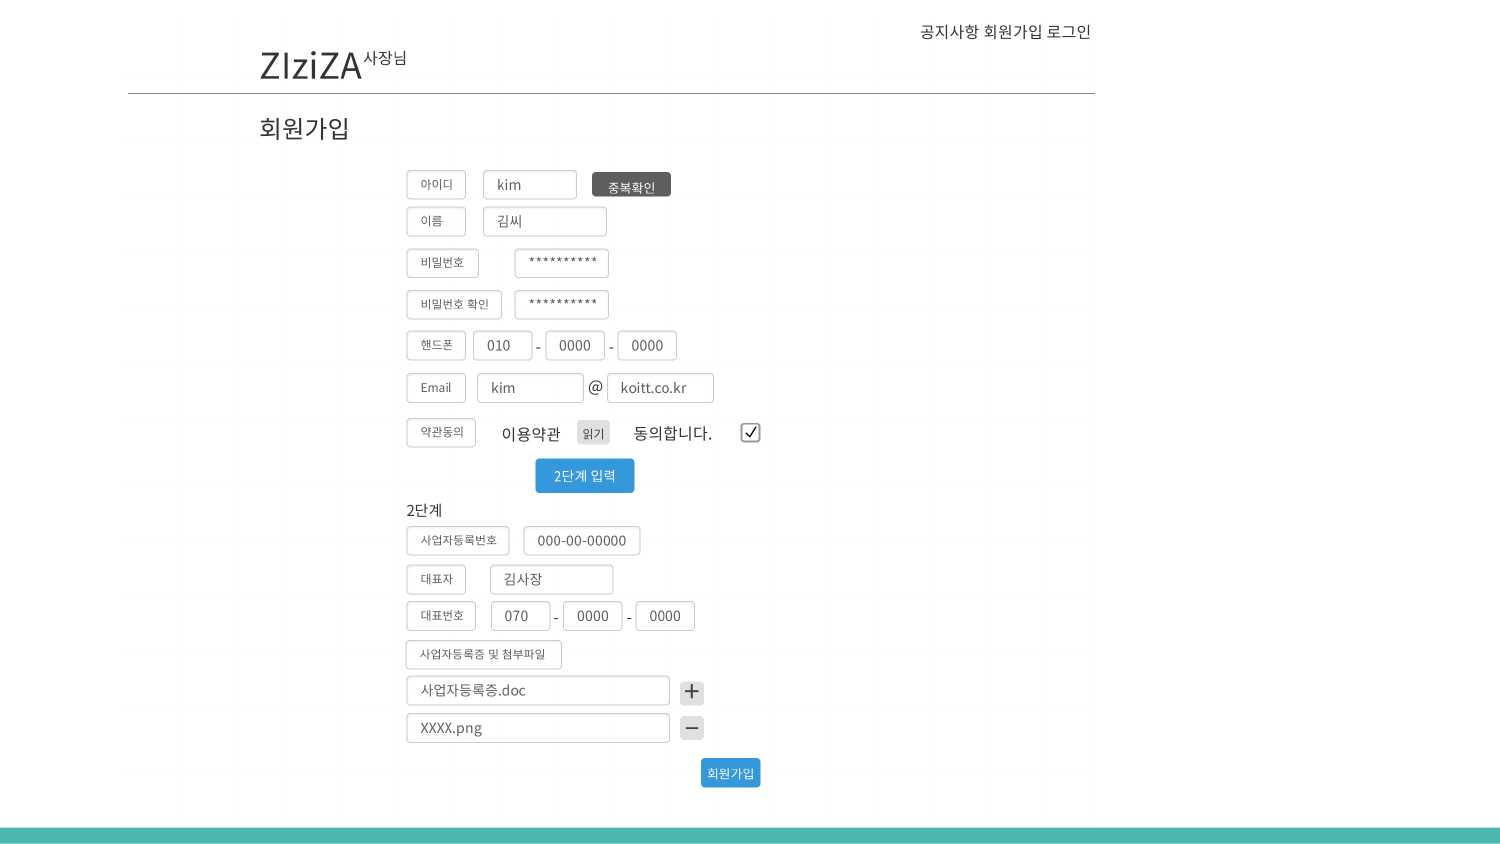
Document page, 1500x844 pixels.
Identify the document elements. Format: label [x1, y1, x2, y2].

picture [125, 20, 1095, 827]
